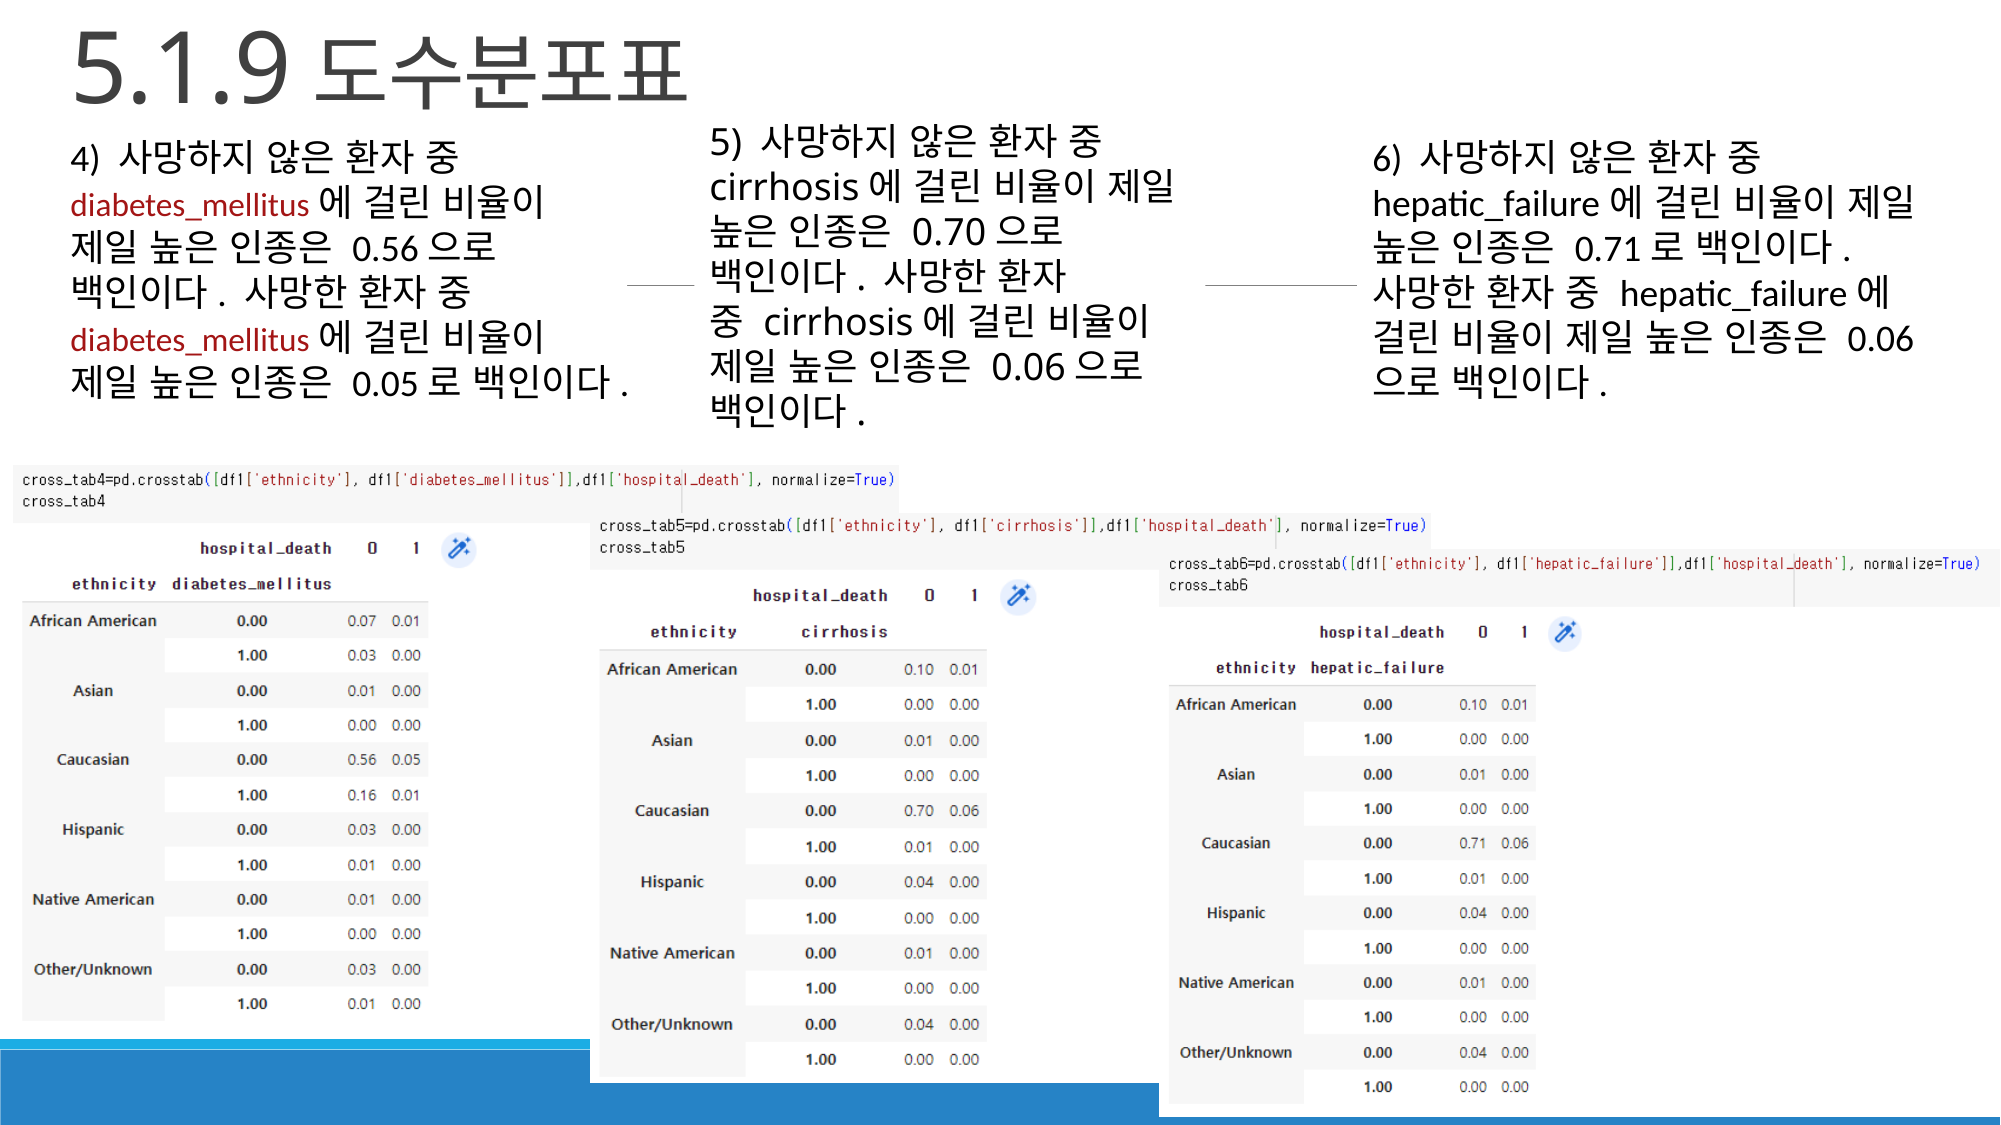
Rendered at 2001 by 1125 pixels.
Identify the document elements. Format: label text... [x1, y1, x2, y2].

text_box 4) 사망하지 않은 환자 중 diabetes_mellitus에 걸린 비율이 제일 높은 인종은 0.56으로 백인이다. 사망한 환자 중 diabetes_mellitus에 걸린 비율이 제일 높은 인종은 0.05로 백인이다. [55, 132, 628, 412]
text_box 6) 사망하지 않은 환자 중 hepatic_failure에 걸린 비율이 제일 높은 인종은 0.71로 백인이다. 사망한 환자 중 hepatic_failure에 걸린 비율이 제일 높은 인종은 0.06으로 백인이다. [1357, 126, 1942, 412]
picture [589, 513, 2000, 1118]
text_box 5) 사망하지 않은 환자 중 cirrhosis에 걸린 비율이 제일 높은 인종은 0.70으로 백인이다.​ 사망한 환자 중 cirrhosis에 걸린 비율이 제일 높은 인종은 0.06으로 백인이다. [694, 132, 1206, 440]
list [12, 464, 900, 1035]
text_box 5.1.9 도수분포표 [55, 0, 1706, 132]
